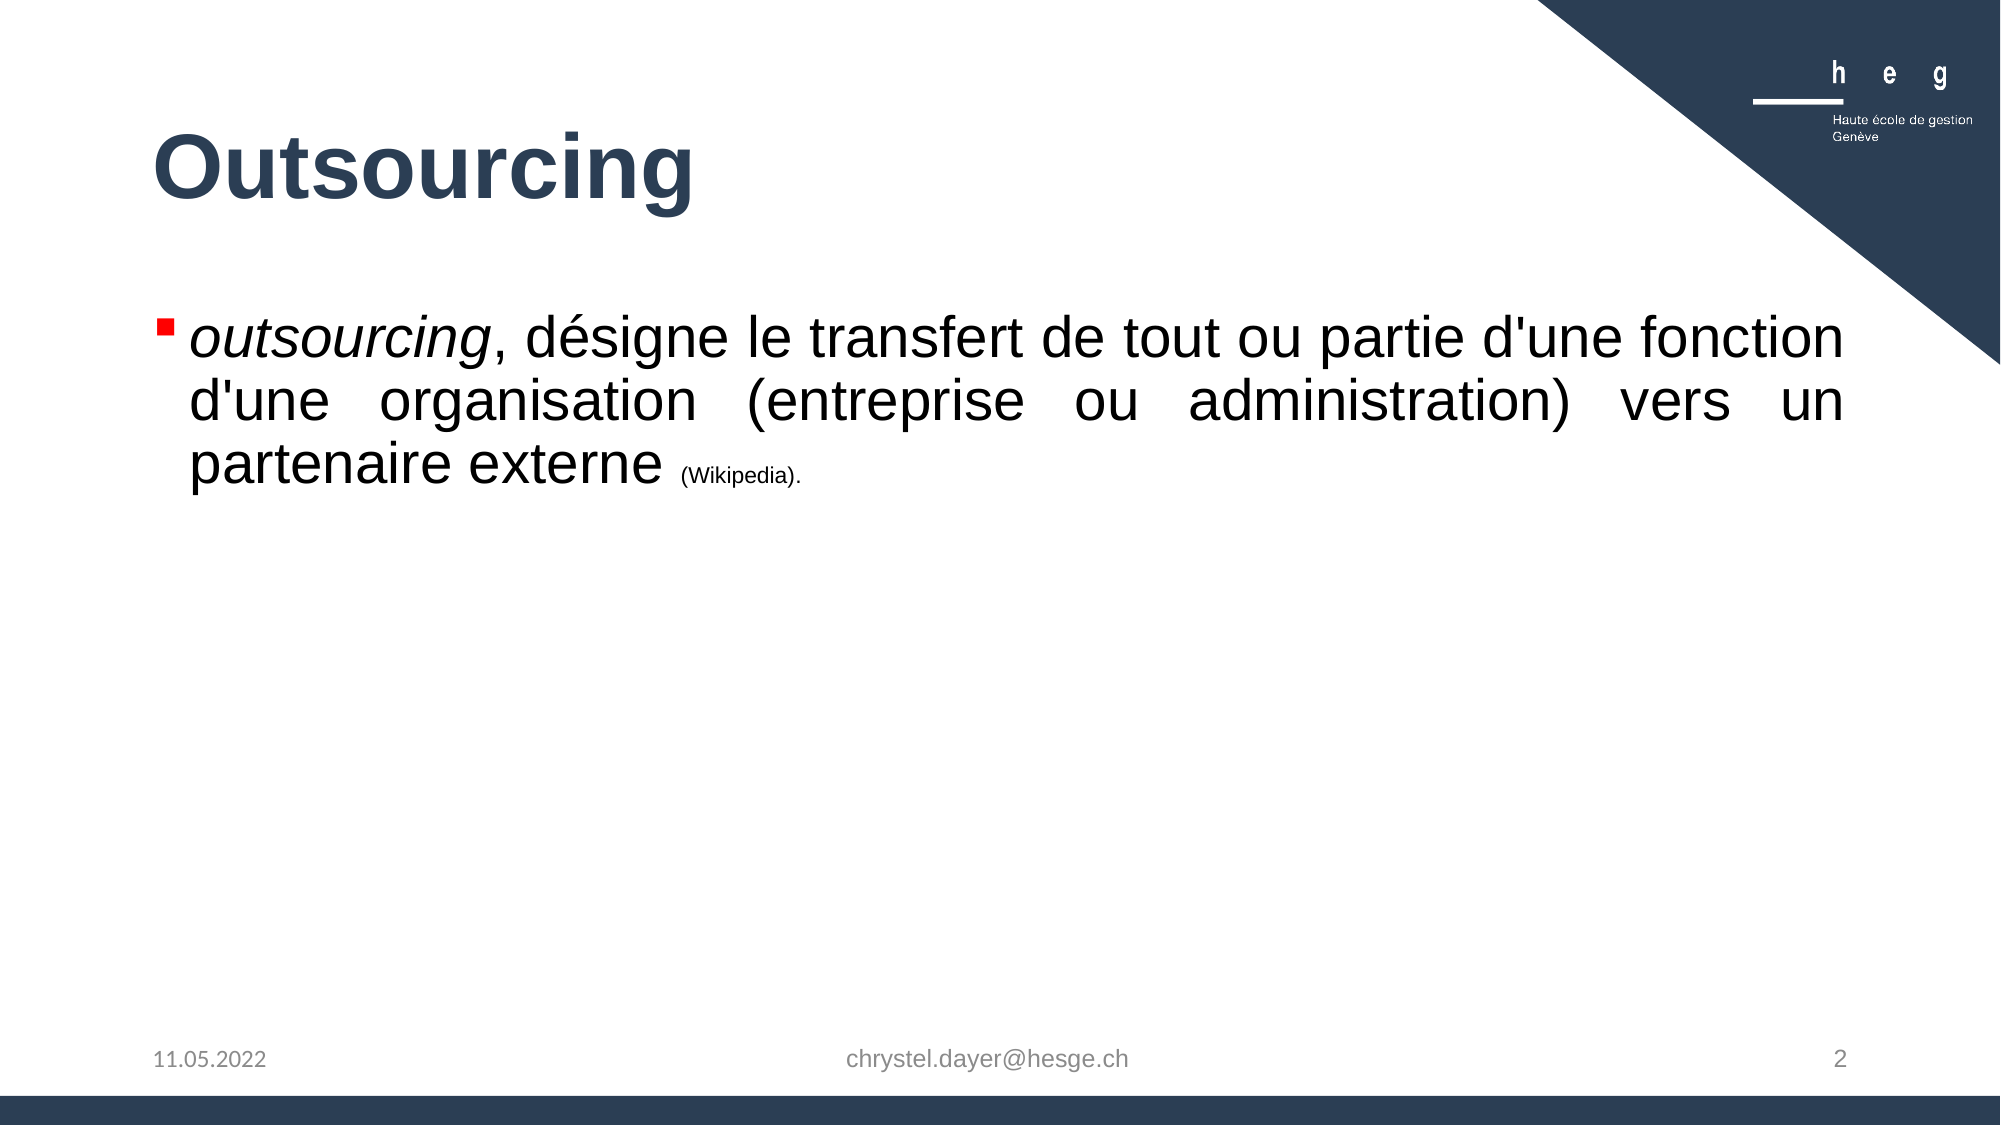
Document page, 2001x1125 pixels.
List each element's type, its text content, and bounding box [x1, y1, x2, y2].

picture [1753, 60, 1972, 141]
title Outsourcing [137, 59, 1600, 278]
footer chrystel.dayer@hesge.ch [650, 1027, 1326, 1088]
slide_number 2 [1412, 1027, 1863, 1088]
list outsourcing, désigne le transfert de tout ou partie d'une fonction d'une organisation (entreprise ou administration) vers un partenaire externe (Wikipedia). [137, 299, 1863, 977]
